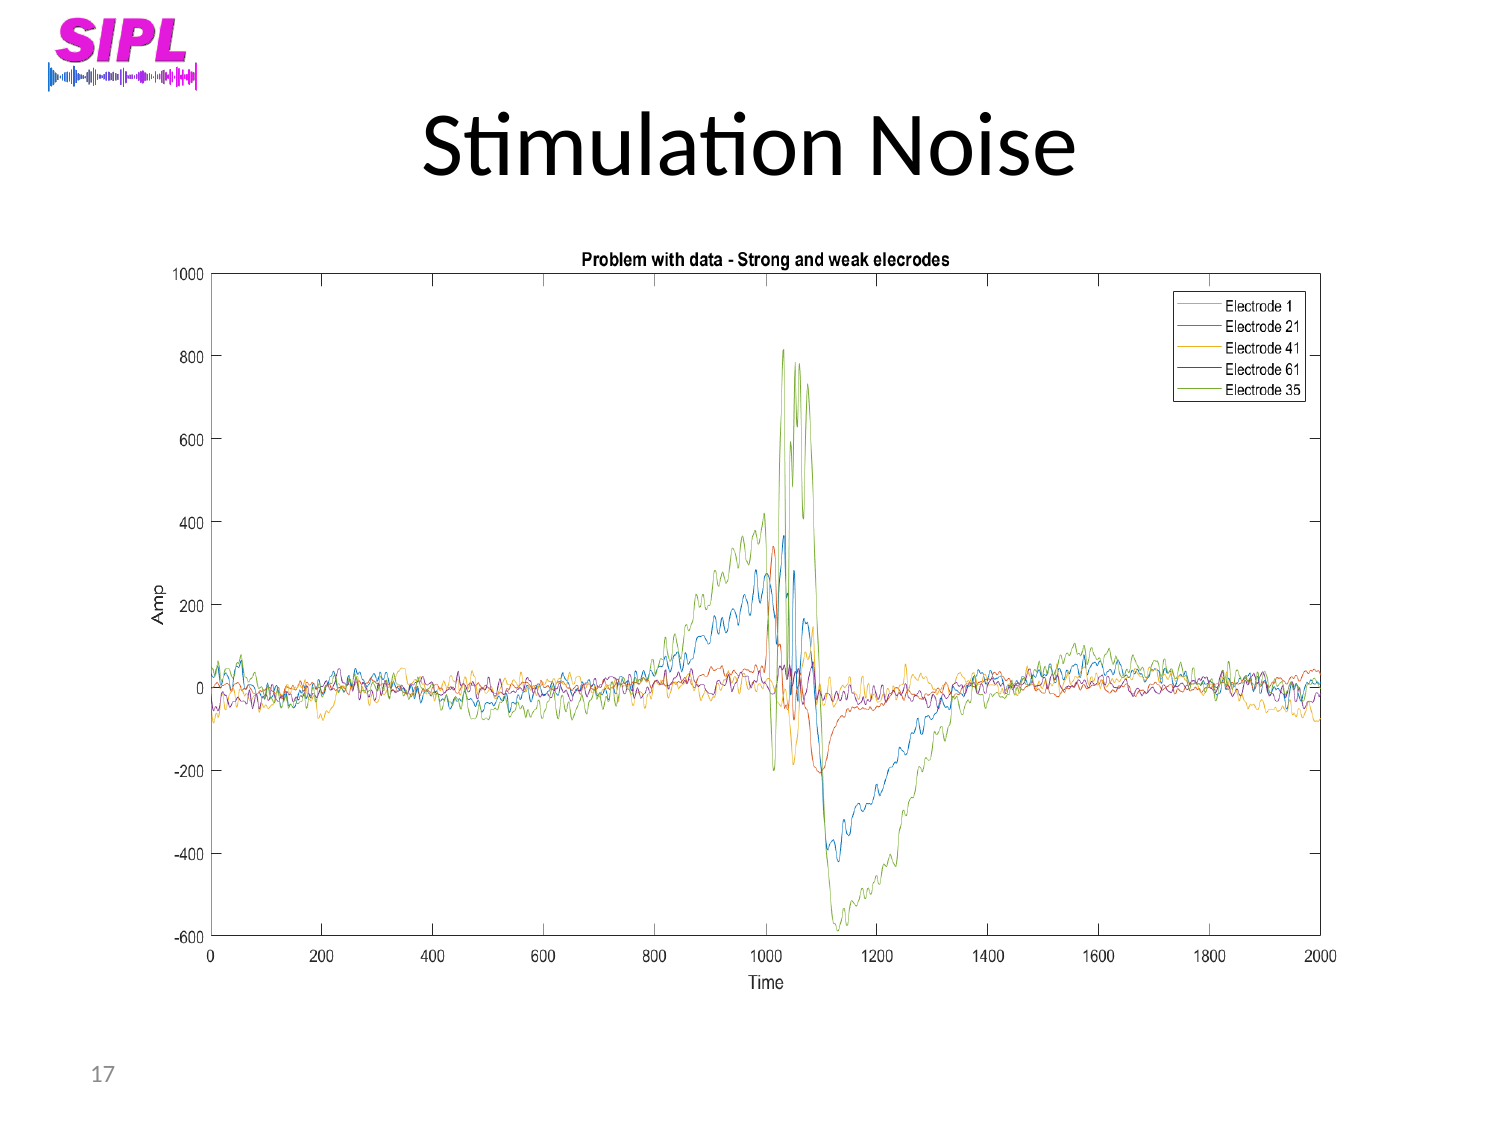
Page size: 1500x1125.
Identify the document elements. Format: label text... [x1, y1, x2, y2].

picture [37, 12, 203, 94]
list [24, 212, 1457, 1026]
title Stimulation Noise [75, 45, 1425, 210]
slide_number 17 [75, 1042, 425, 1103]
